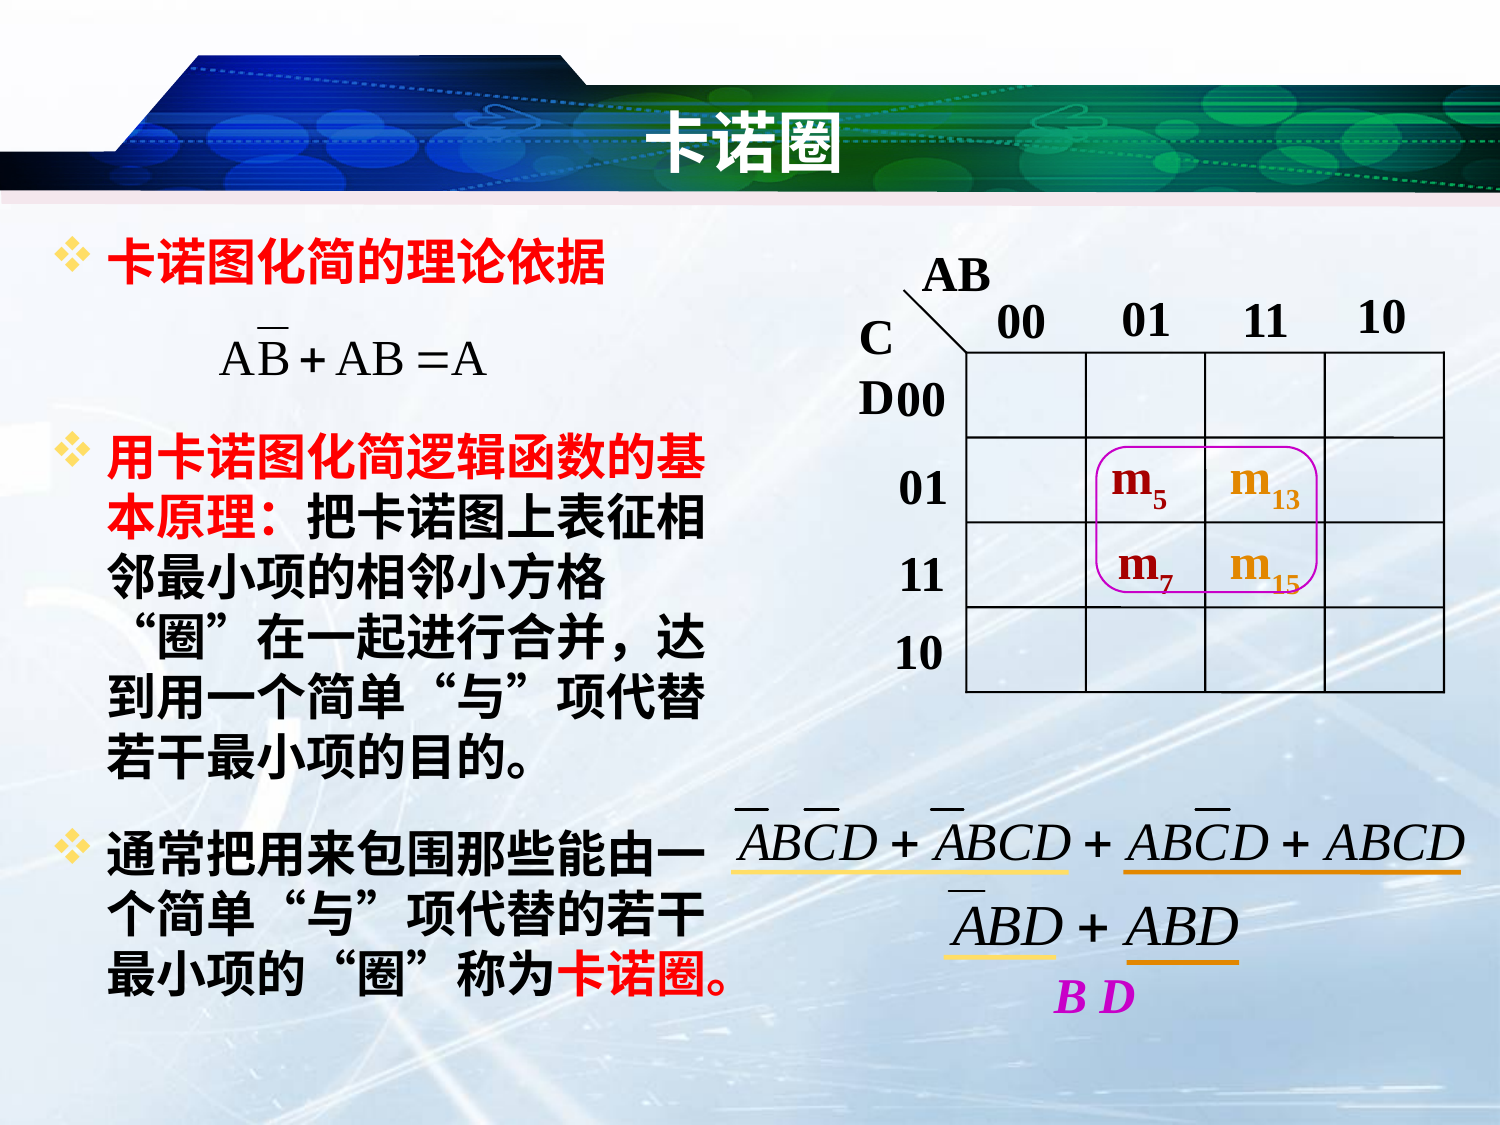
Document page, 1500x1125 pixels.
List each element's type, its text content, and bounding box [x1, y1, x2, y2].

title 卡诺圈 [99, 94, 1388, 188]
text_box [726, 796, 1477, 1032]
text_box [210, 316, 497, 384]
picture [0, 0, 1500, 1125]
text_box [843, 234, 1445, 693]
list 卡诺图化简的理论依据 用卡诺图化简逻辑函数的基本原理：把卡诺图上表征相邻最小项的相邻小方格“圈”在一起进行合并，达到用一个简单“与”项代替若干最小项的目的。 通常把用来包围那些能由一个简单“与”项代替的若干最小项的“圈”称为卡诺圈。 [34, 222, 734, 1066]
